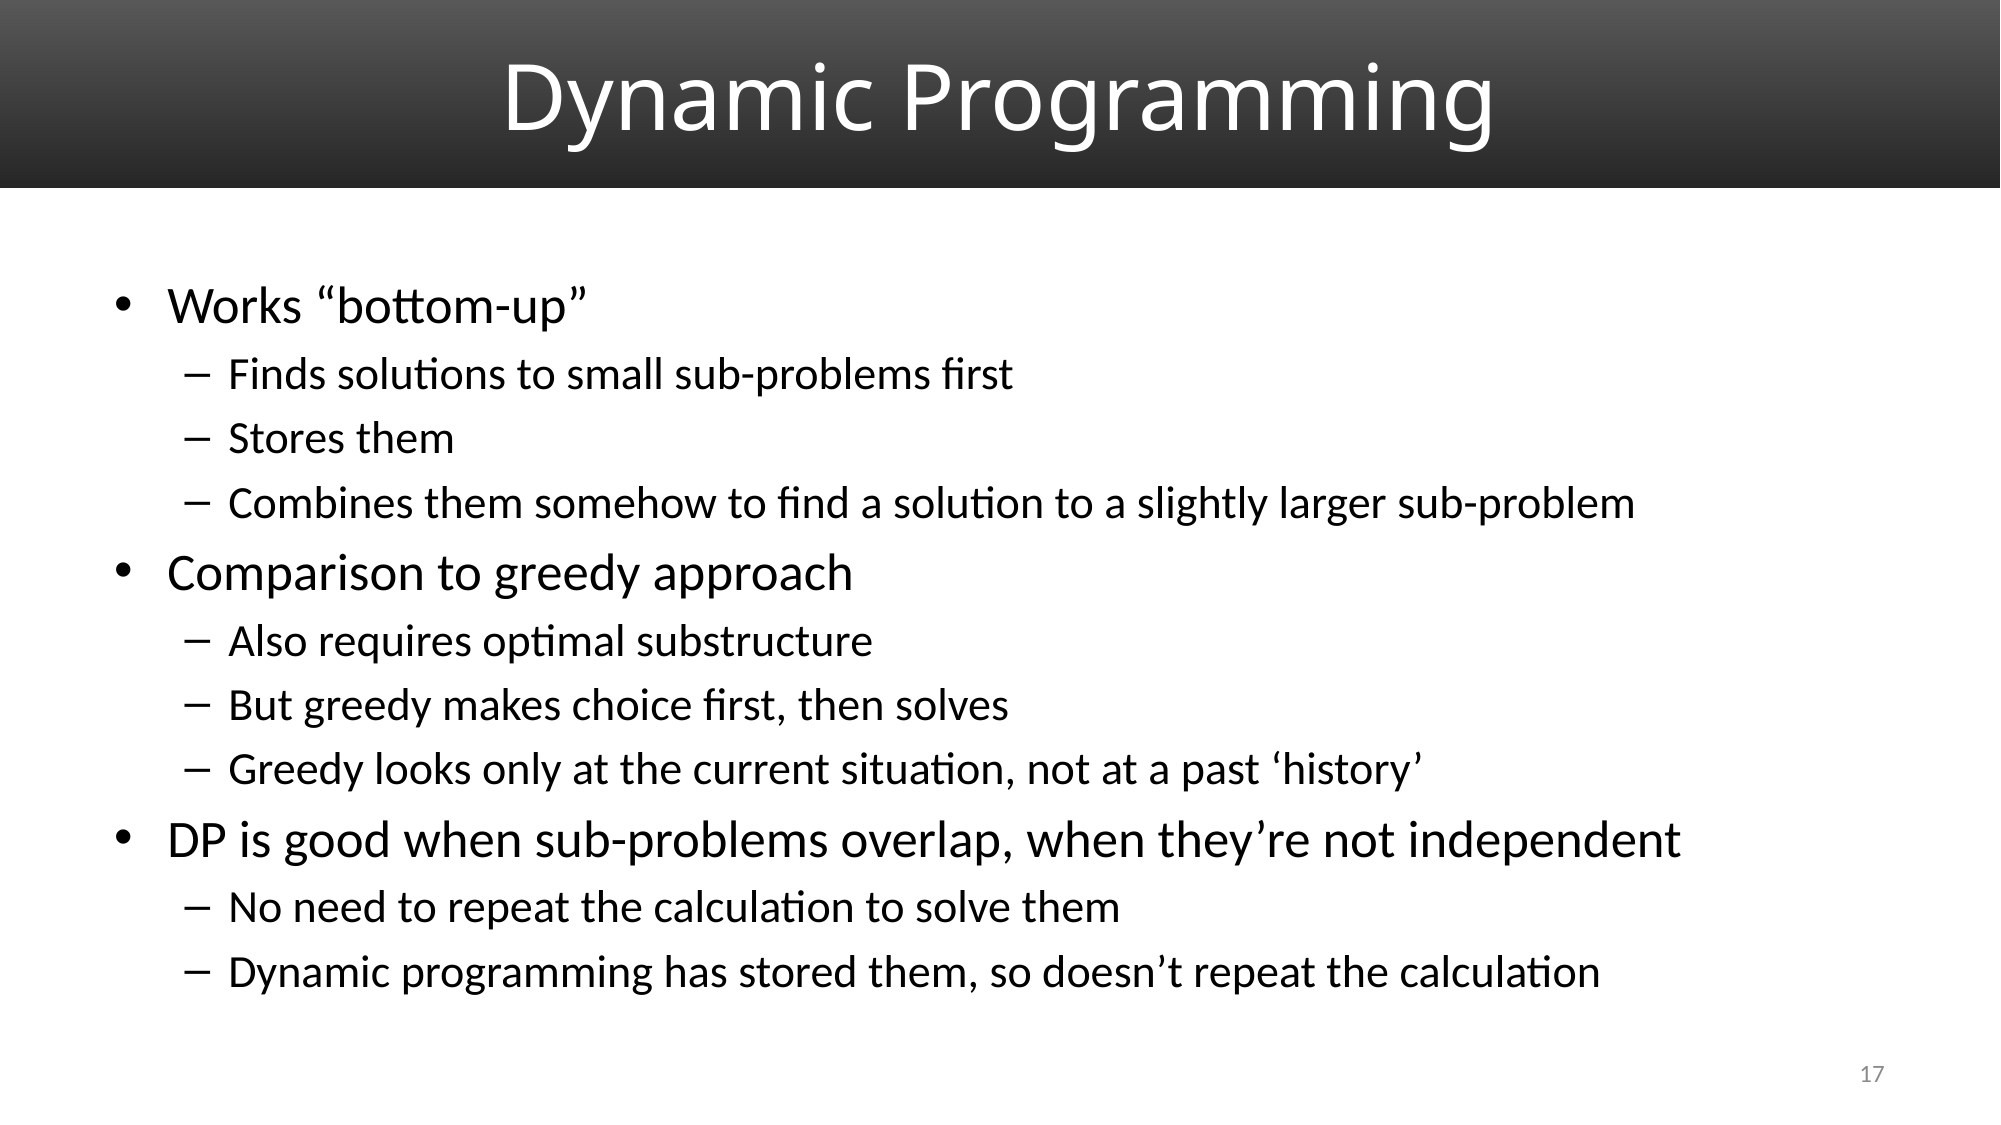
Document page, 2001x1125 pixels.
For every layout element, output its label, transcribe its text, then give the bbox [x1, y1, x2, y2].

list Works “bottom-up” Finds solutions to small sub-problems first Stores them Combines them somehow to find a solution to a slightly larger sub-problem Comparison to greedy approach Also requires optimal substructure But greedy makes choice first, then solves Greedy looks only at the current situation, not at a past ‘history’ DP is good when sub-problems overlap, when they’re not independent No need to repeat the calculation to solve them Dynamic programming has stored them, so doesn’t repeat the calculation [99, 262, 1900, 1005]
slide_number 17 [1433, 1042, 1900, 1103]
title Dynamic Programming [99, 24, 1900, 163]
